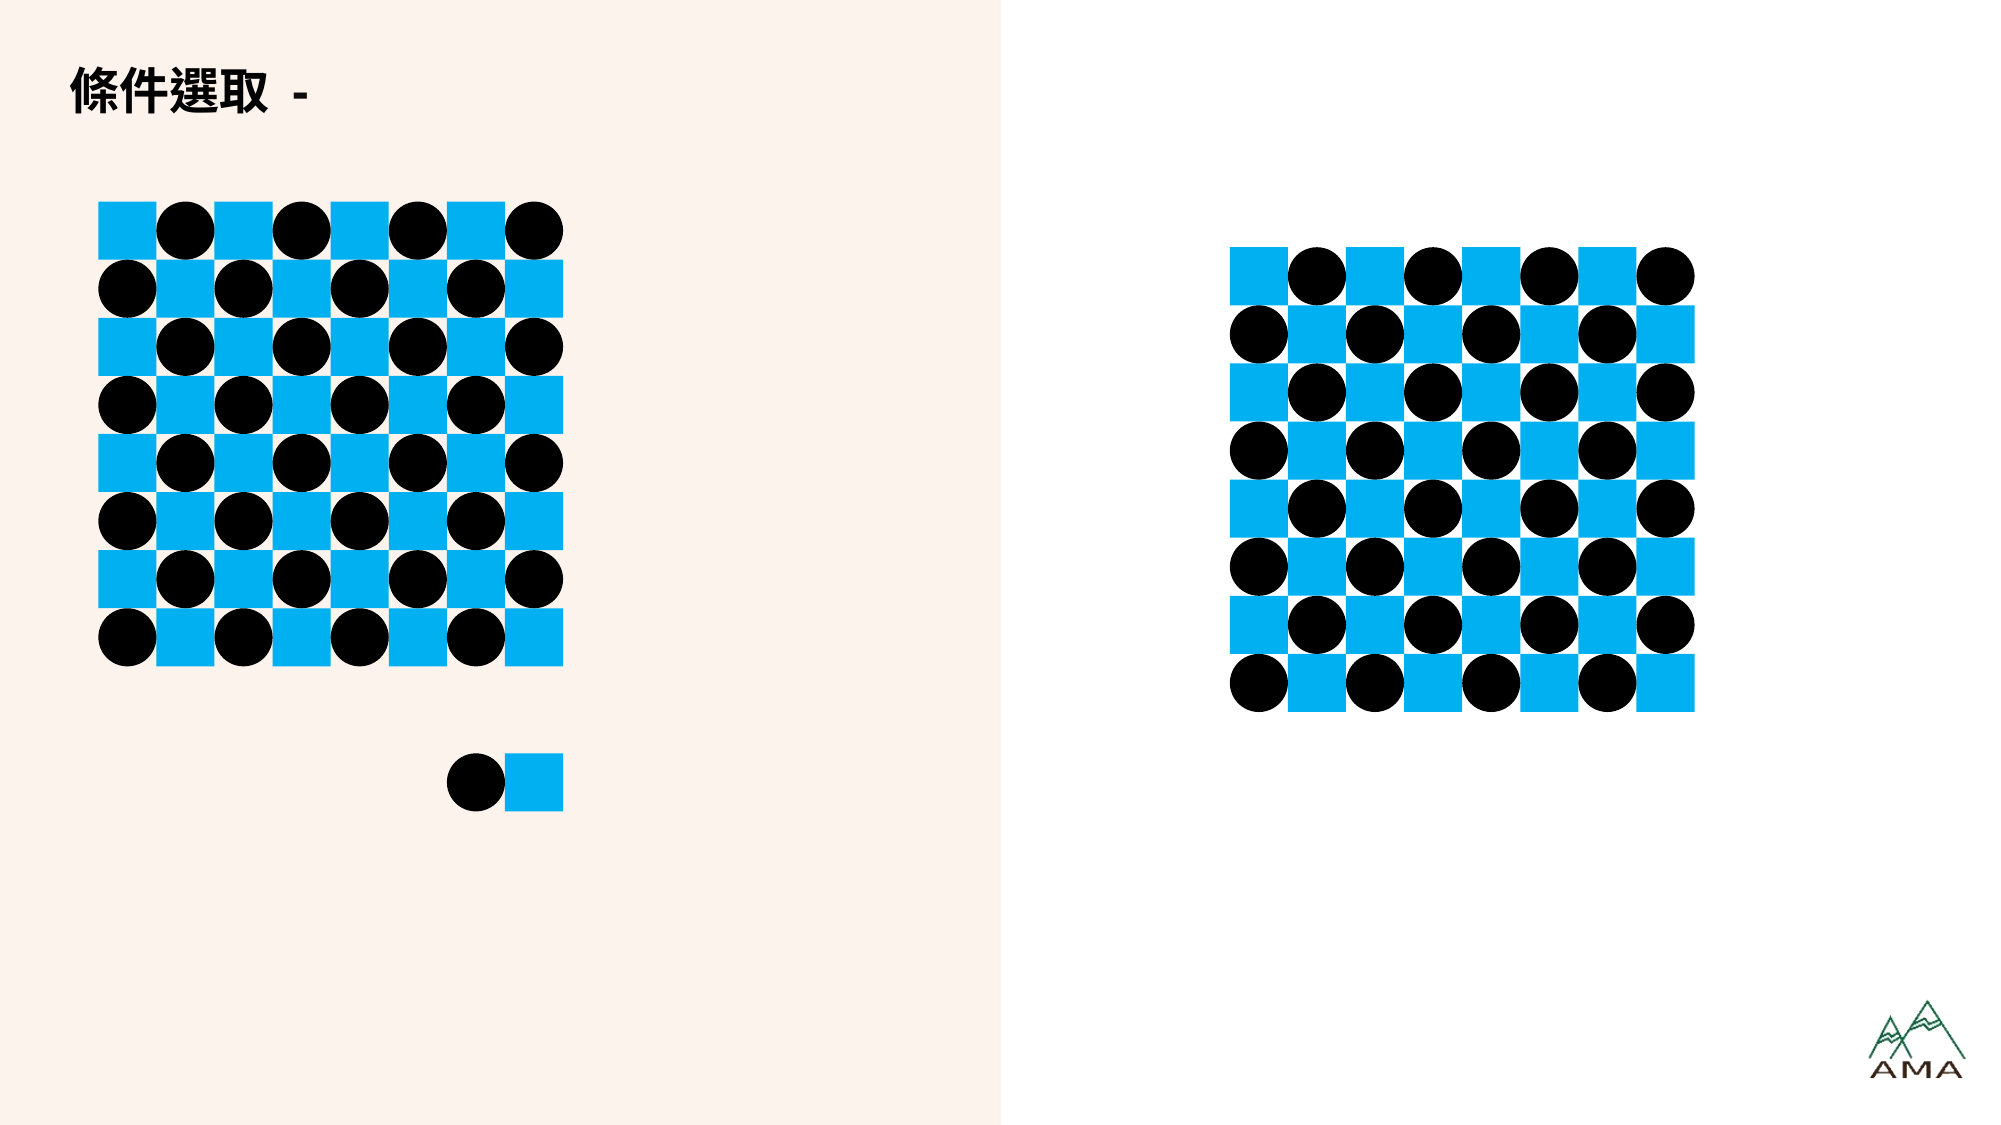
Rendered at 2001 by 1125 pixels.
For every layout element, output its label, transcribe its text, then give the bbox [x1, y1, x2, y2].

picture [1857, 987, 1974, 1092]
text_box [1229, 247, 1695, 712]
title 條件選取 - [54, 59, 947, 127]
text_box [98, 201, 564, 812]
